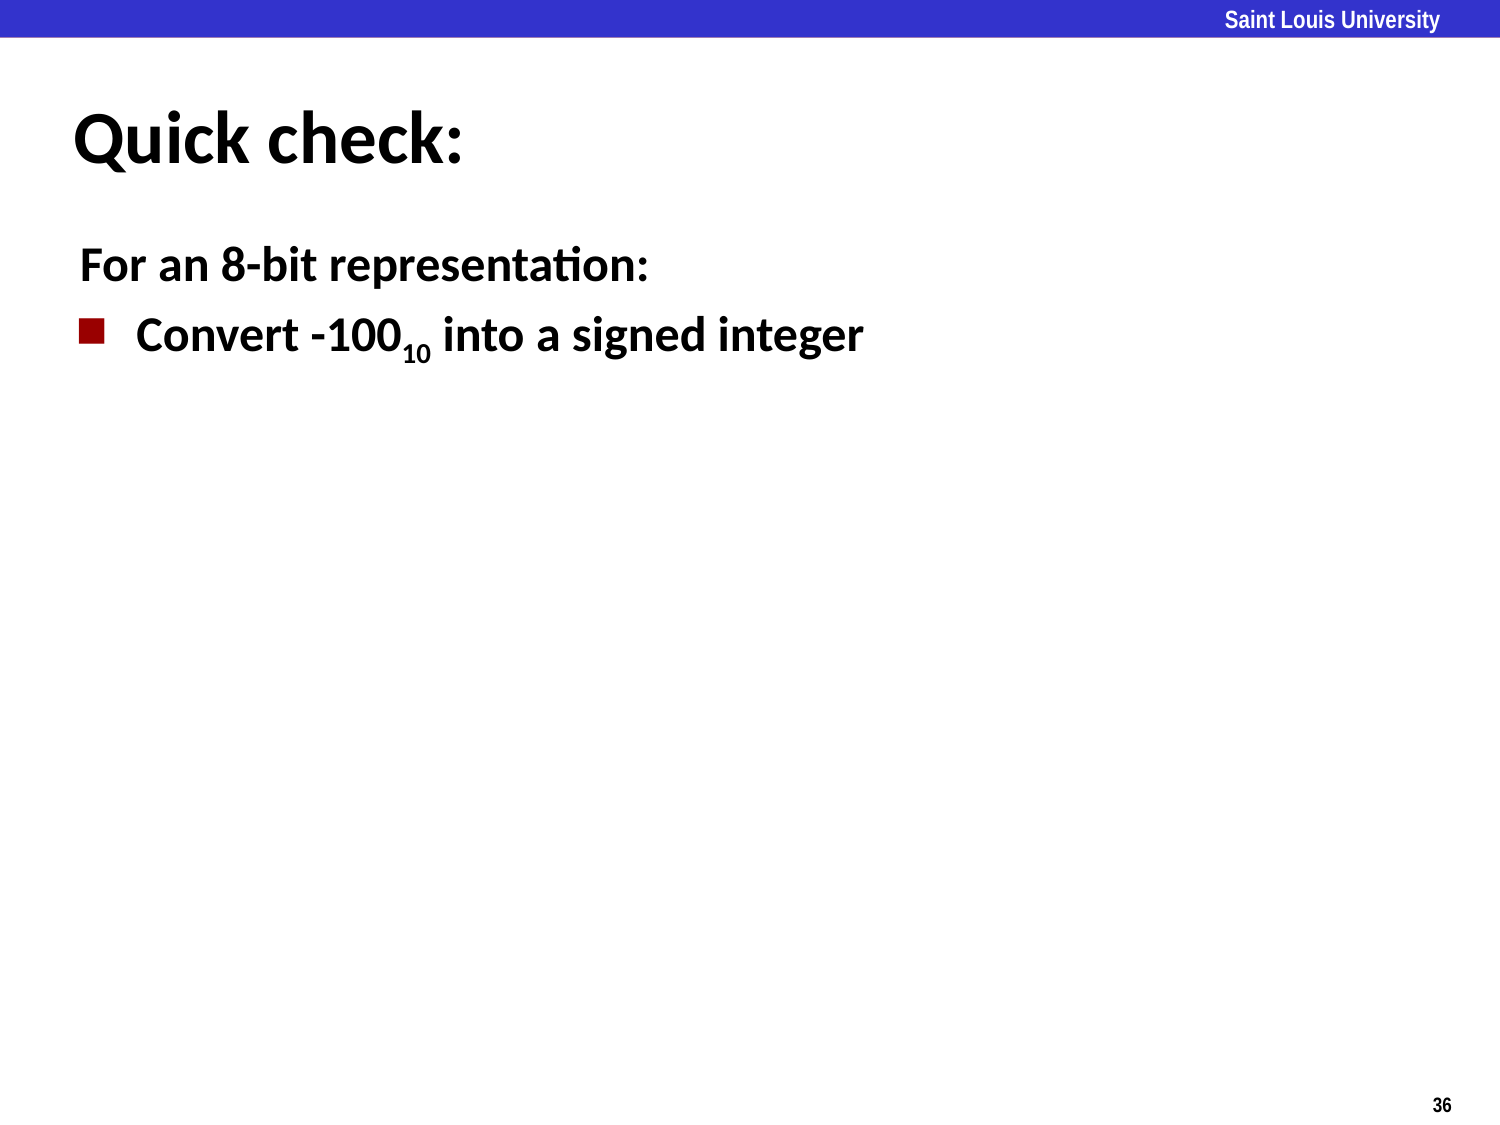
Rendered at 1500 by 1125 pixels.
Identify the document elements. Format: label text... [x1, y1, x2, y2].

list For an 8-bit representation: Convert -10010 into a signed integer [64, 223, 1361, 1040]
title Quick check: [58, 71, 1305, 197]
